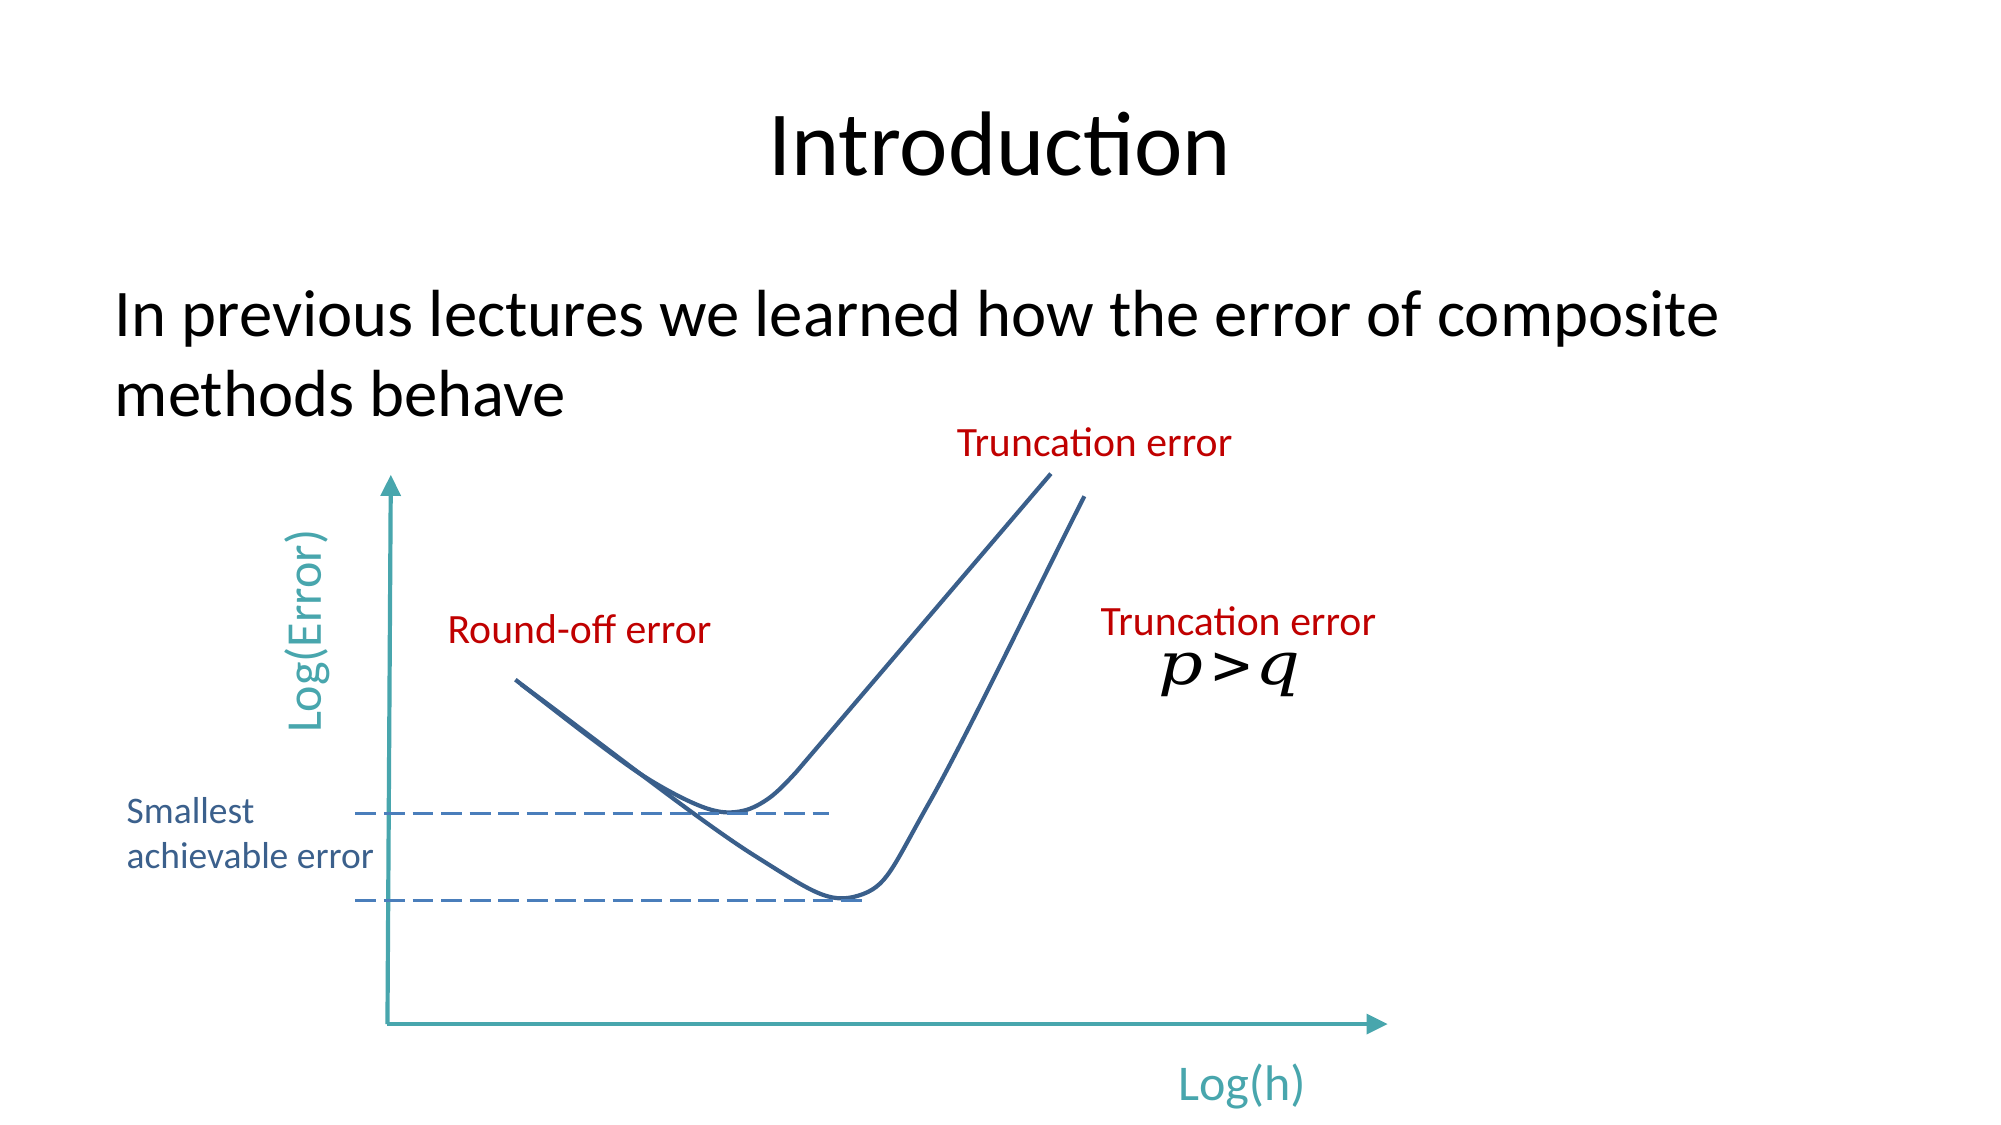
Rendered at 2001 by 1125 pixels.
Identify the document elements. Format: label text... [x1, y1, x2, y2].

text_box [520, 495, 1087, 899]
list In previous lectures we learned how the error of composite methods behave [99, 262, 1900, 1005]
text_box Log(h) [1163, 1043, 1321, 1118]
text_box [514, 472, 1053, 686]
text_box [387, 821, 392, 899]
text_box Log(Error) [263, 514, 339, 748]
text_box Smallest achievable error [111, 779, 382, 884]
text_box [387, 474, 392, 812]
title Introduction [99, 45, 1900, 233]
text_box Round-off error [432, 594, 727, 660]
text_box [387, 909, 392, 1025]
